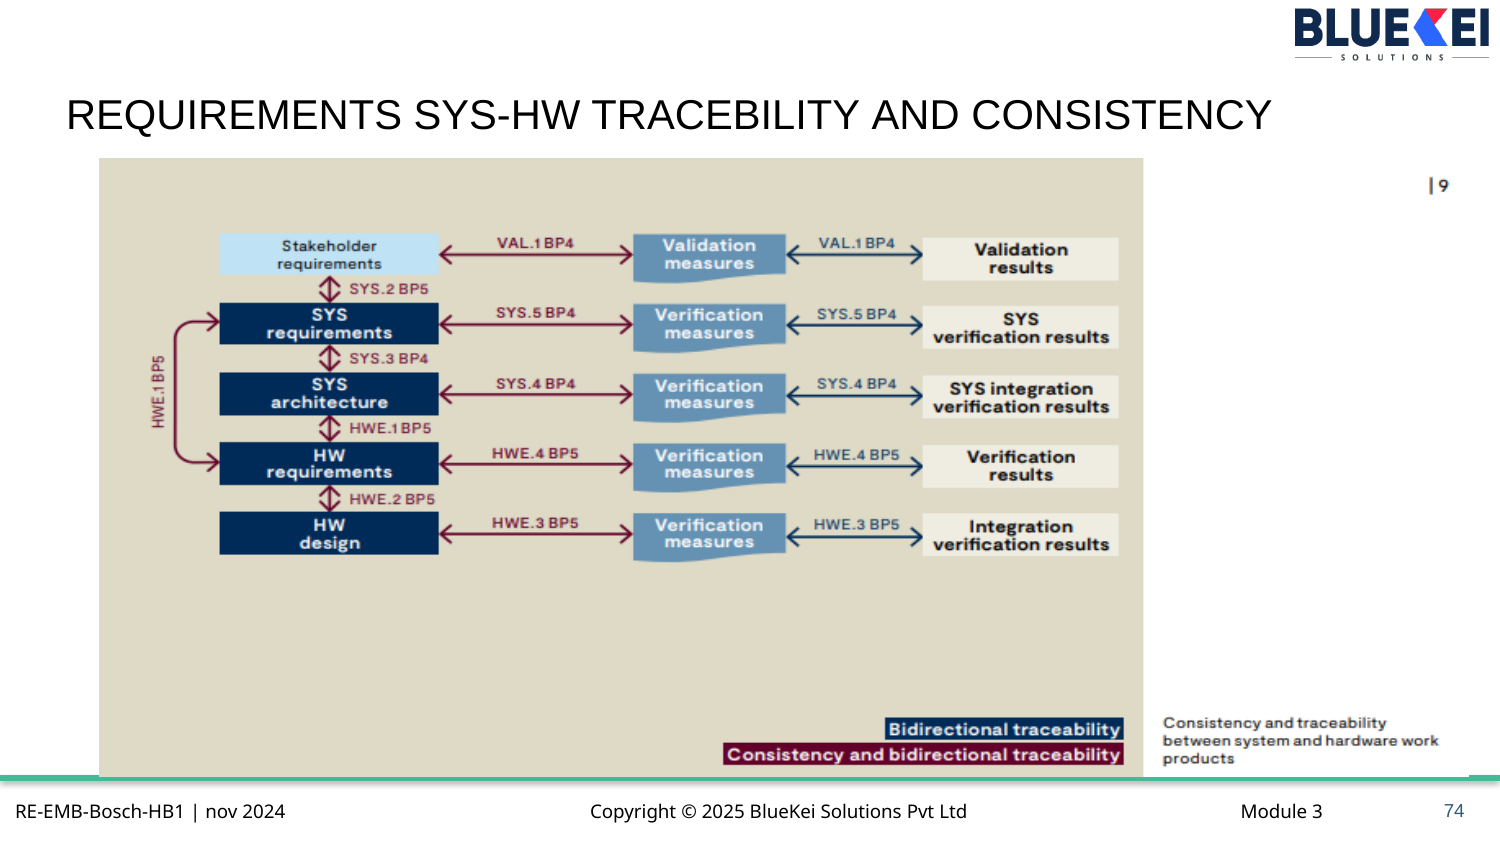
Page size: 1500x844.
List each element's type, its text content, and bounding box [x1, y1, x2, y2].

picture [1293, 7, 1491, 63]
slide_number 74 [1389, 777, 1480, 842]
picture [99, 158, 1469, 777]
title REQUIREMENTS SYS-HW TRACEBILITY AND CONSISTENCY [51, 72, 1449, 167]
